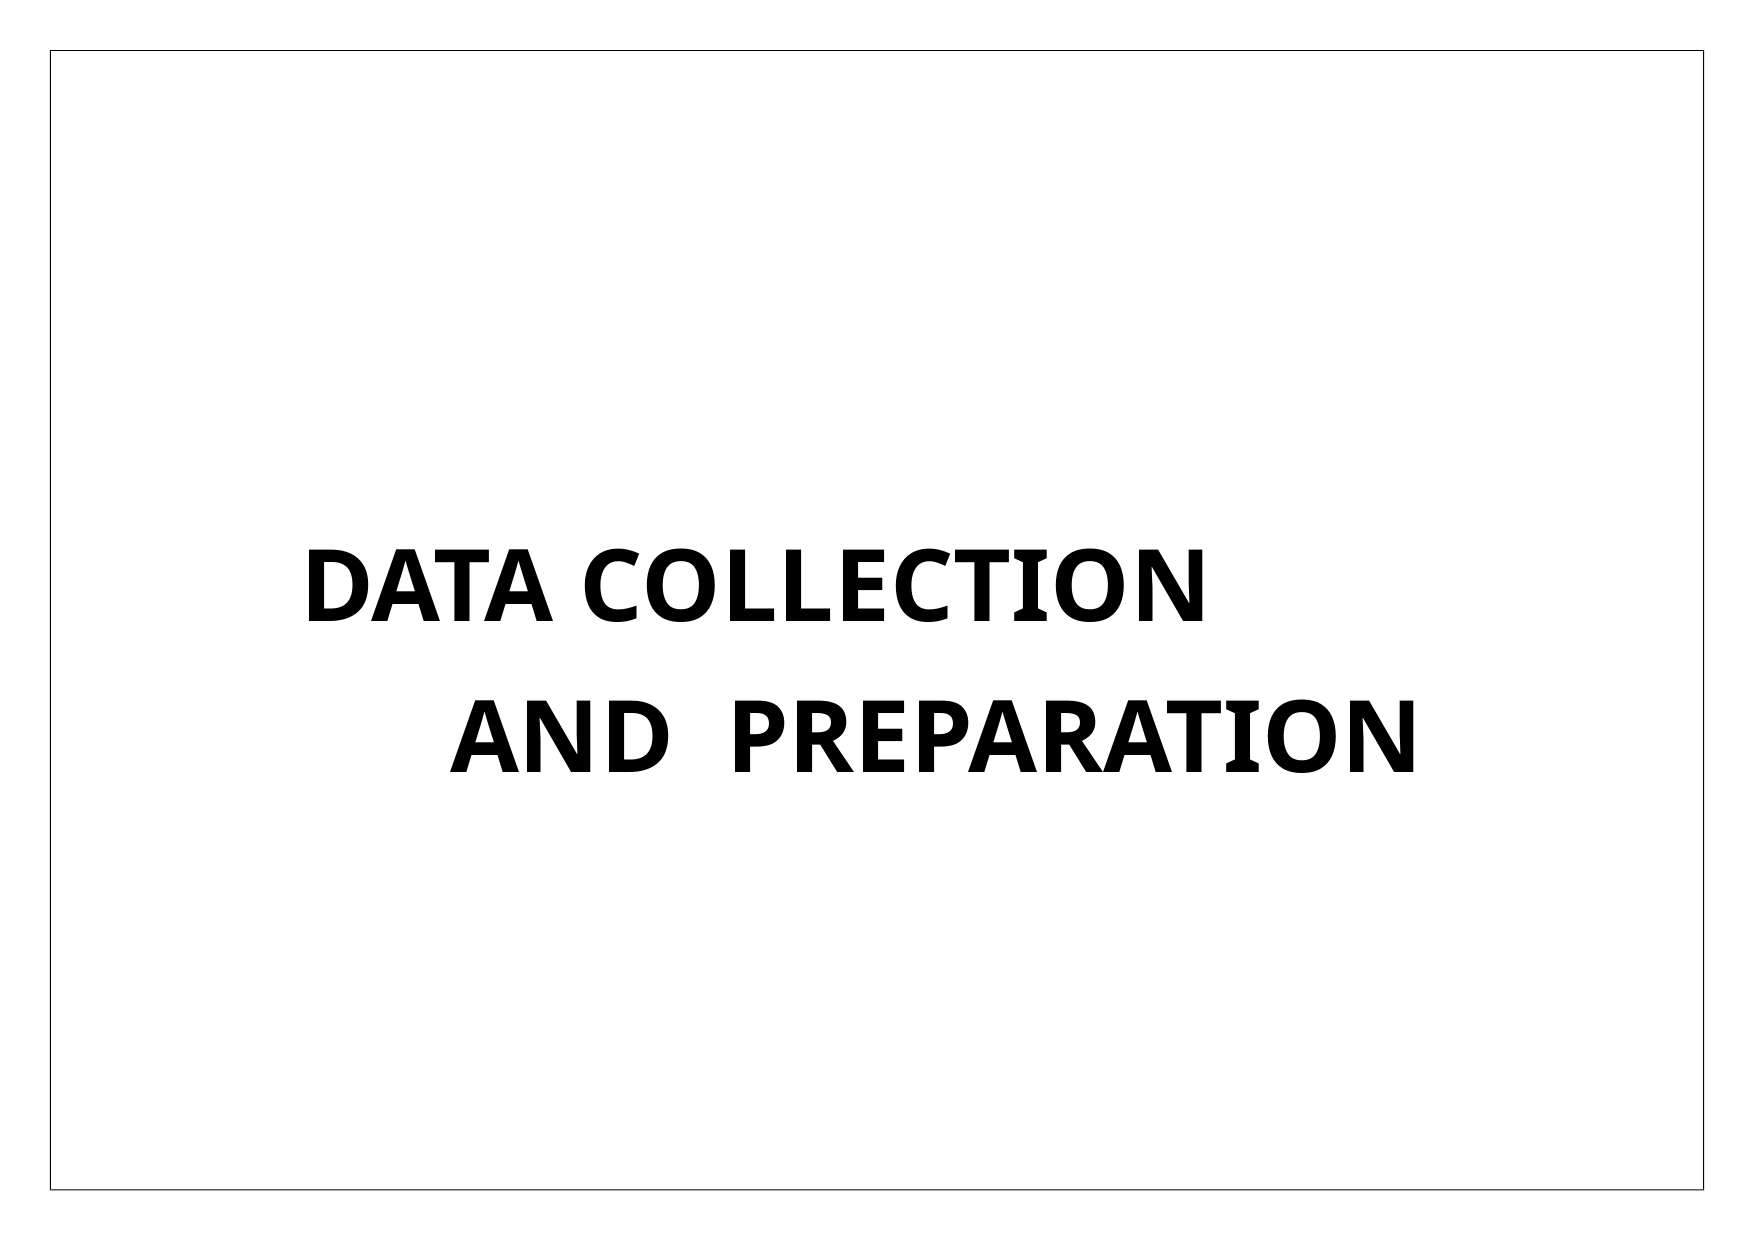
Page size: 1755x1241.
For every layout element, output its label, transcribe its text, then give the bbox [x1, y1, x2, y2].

title DATA COLLECTION AND PREPARATION [252, 487, 1502, 793]
